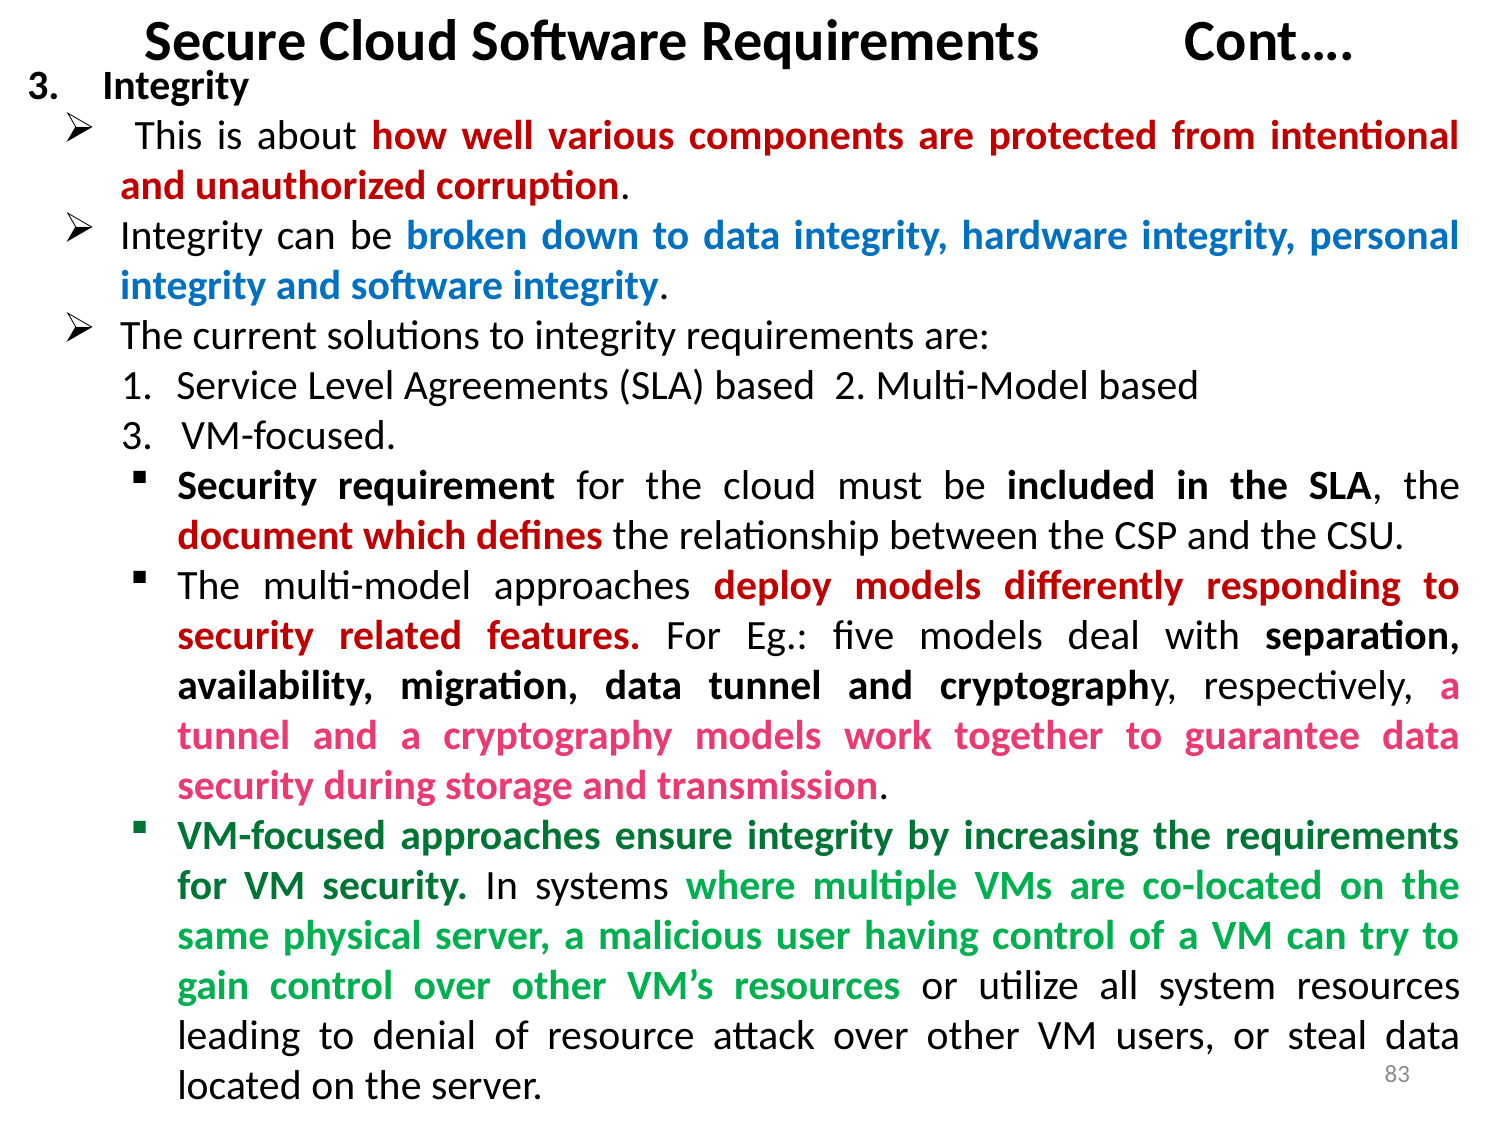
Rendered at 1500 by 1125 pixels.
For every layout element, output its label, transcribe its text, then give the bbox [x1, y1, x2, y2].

title Secure Cloud Software Requirements Cont…. [0, 0, 1500, 75]
text_box Integrity This is about how well various components are protected from intentional and unauthorized corruption. Integrity can be broken down to data integrity, hardware integrity, personal integrity and software integrity. The current solutions to integrity requirements are: Service Level Agreements (SLA) based 2. Multi-Model based 3. VM-focused. Security requirement for the cloud must be included in the SLA, the document which defines the relationship between the CSP and the CSU. The multi-model approaches deploy models differently responding to security related features. For Eg.: five models deal with separation, availability, migration, data tunnel and cryptography, respectively, a tunnel and a cryptography models work together to guarantee data security during storage and transmission. VM-focused approaches ensure integrity by increasing the requirements for VM security. In systems where multiple VMs are co-located on the same physical server, a malicious user having control of a VM can try to gain control over other VM’s resources or utilize all system resources leading to denial of resource attack over other VM users, or steal data located on the server. [12, 50, 1475, 1116]
